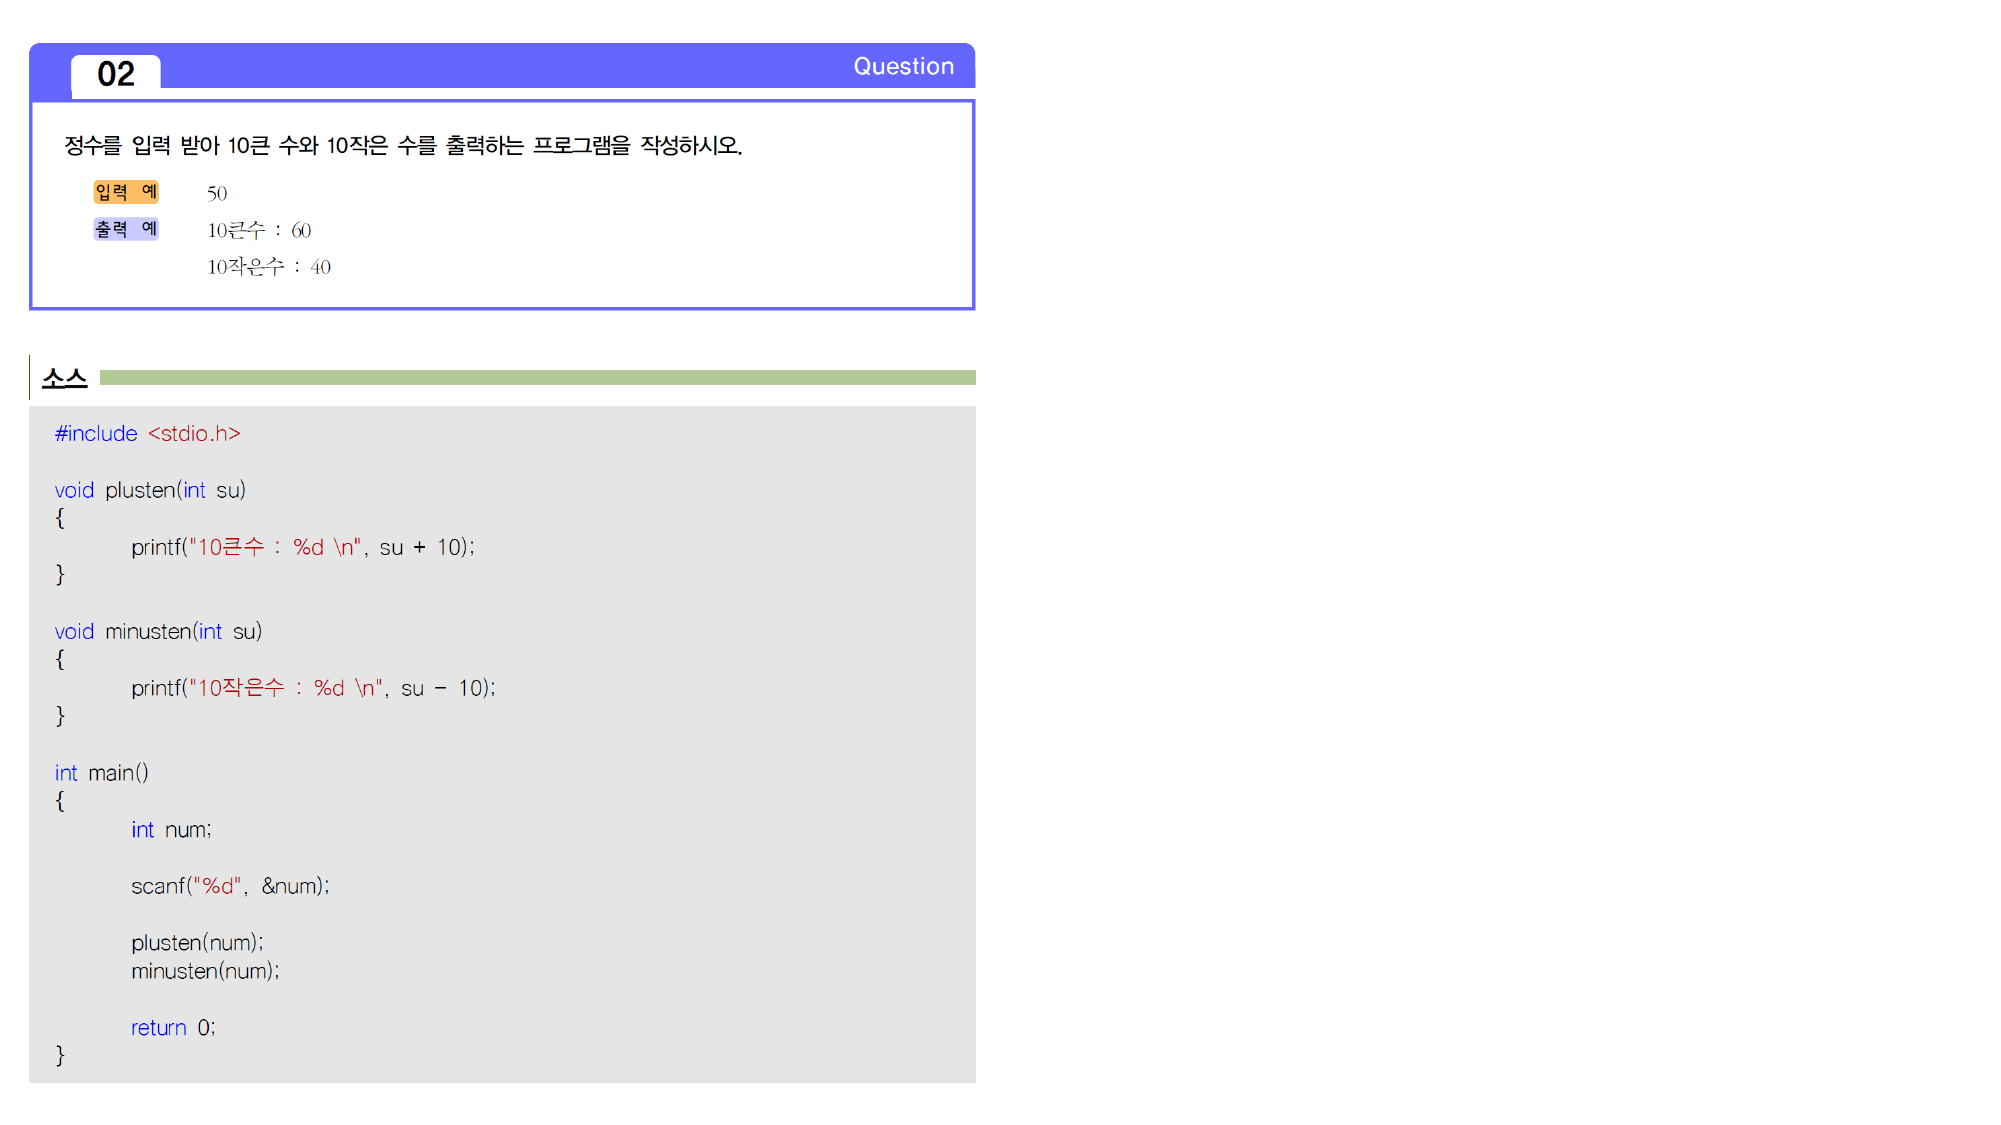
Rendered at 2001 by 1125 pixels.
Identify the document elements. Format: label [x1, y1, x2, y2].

picture [24, 34, 984, 1093]
